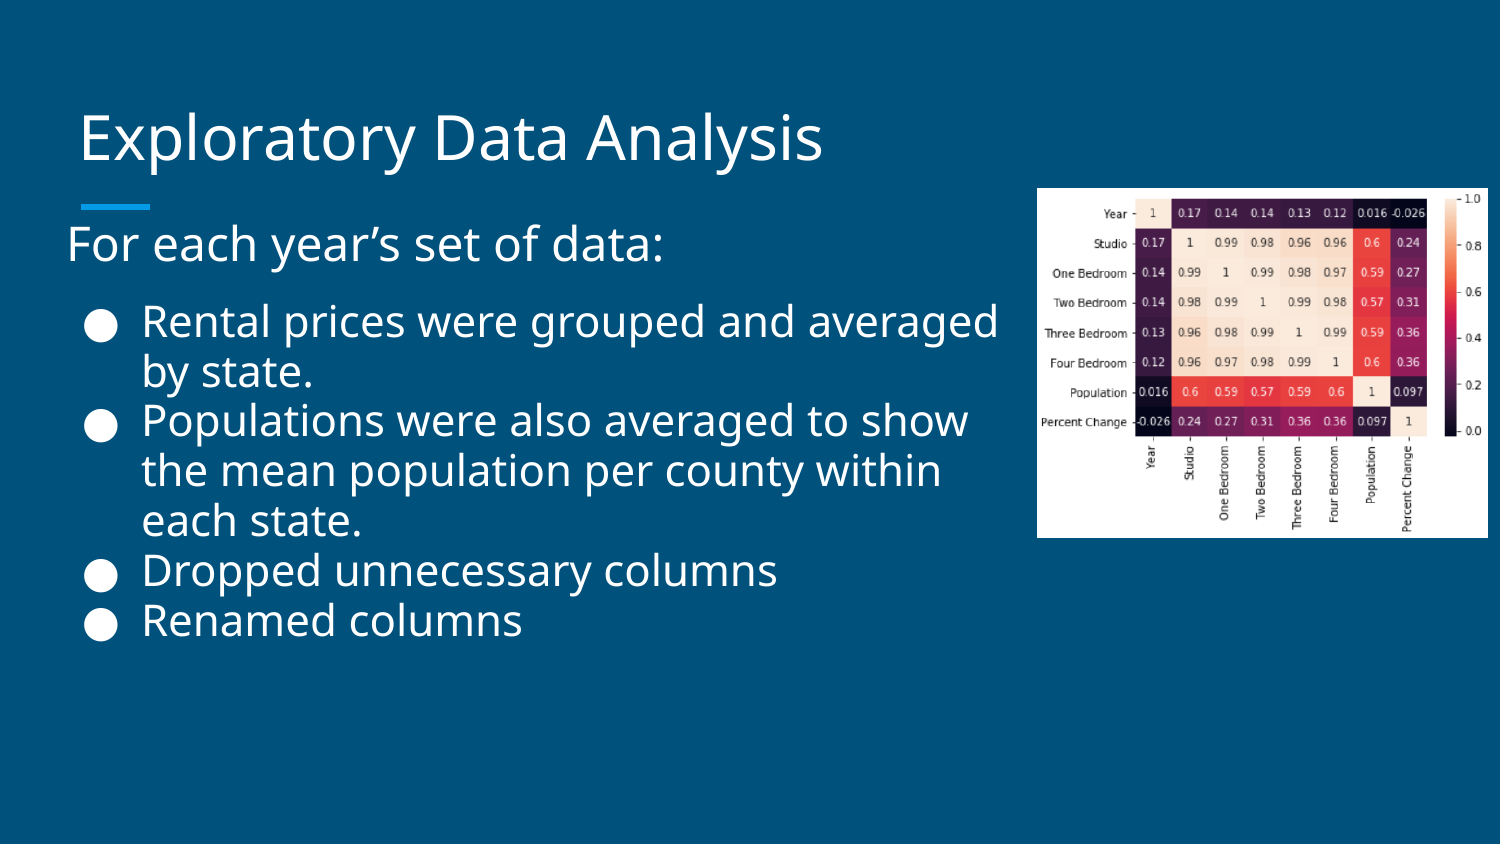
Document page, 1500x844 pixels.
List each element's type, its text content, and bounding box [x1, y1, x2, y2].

picture [1038, 189, 1487, 537]
list For each year’s set of data: Rental prices were grouped and averaged by state. Populations were also averaged to show the mean population per county within each state. Dropped unnecessary columns Renamed columns [51, 202, 1038, 718]
title Exploratory Data Analysis [63, 75, 1437, 188]
